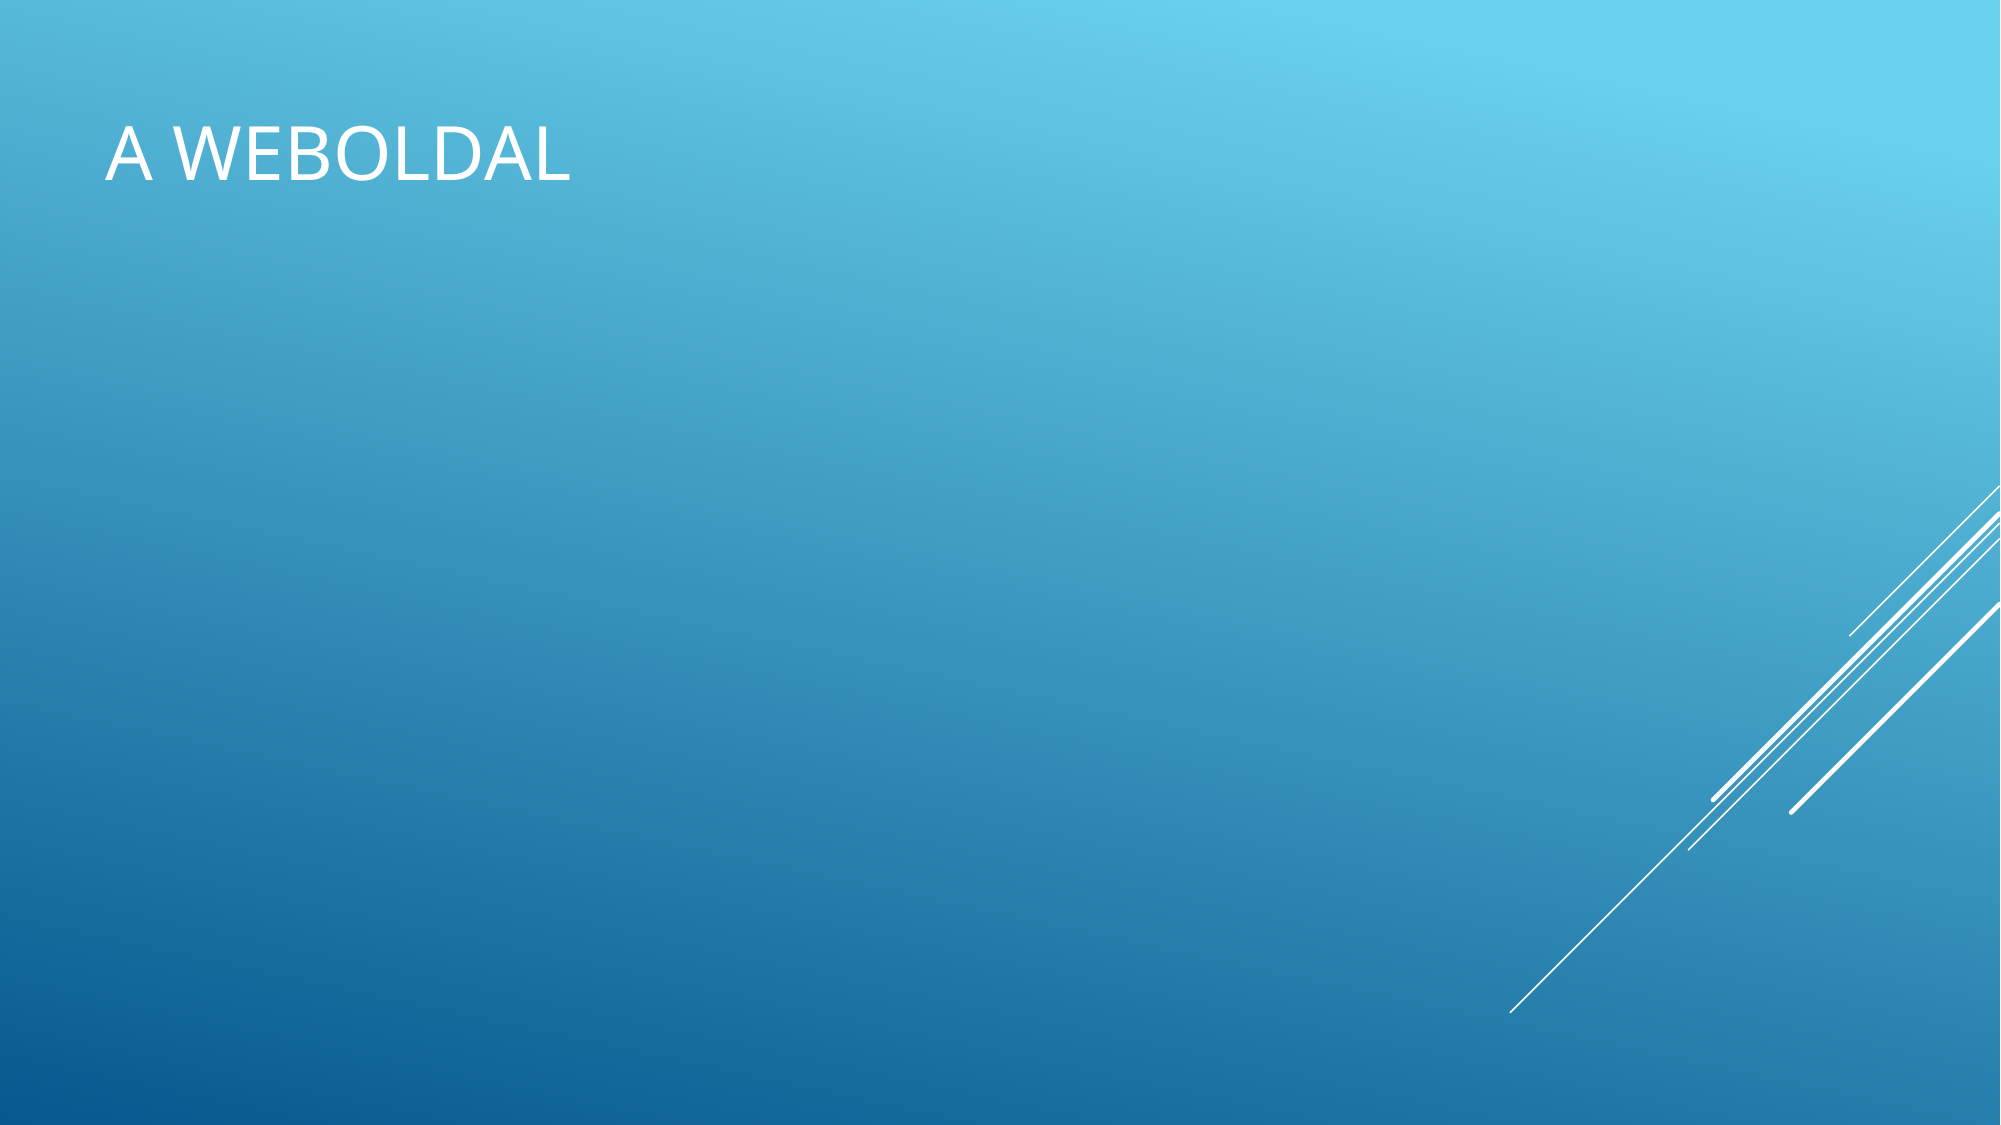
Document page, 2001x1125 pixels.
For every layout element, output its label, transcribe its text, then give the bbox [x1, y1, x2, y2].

title A weboldal [90, 27, 1491, 275]
